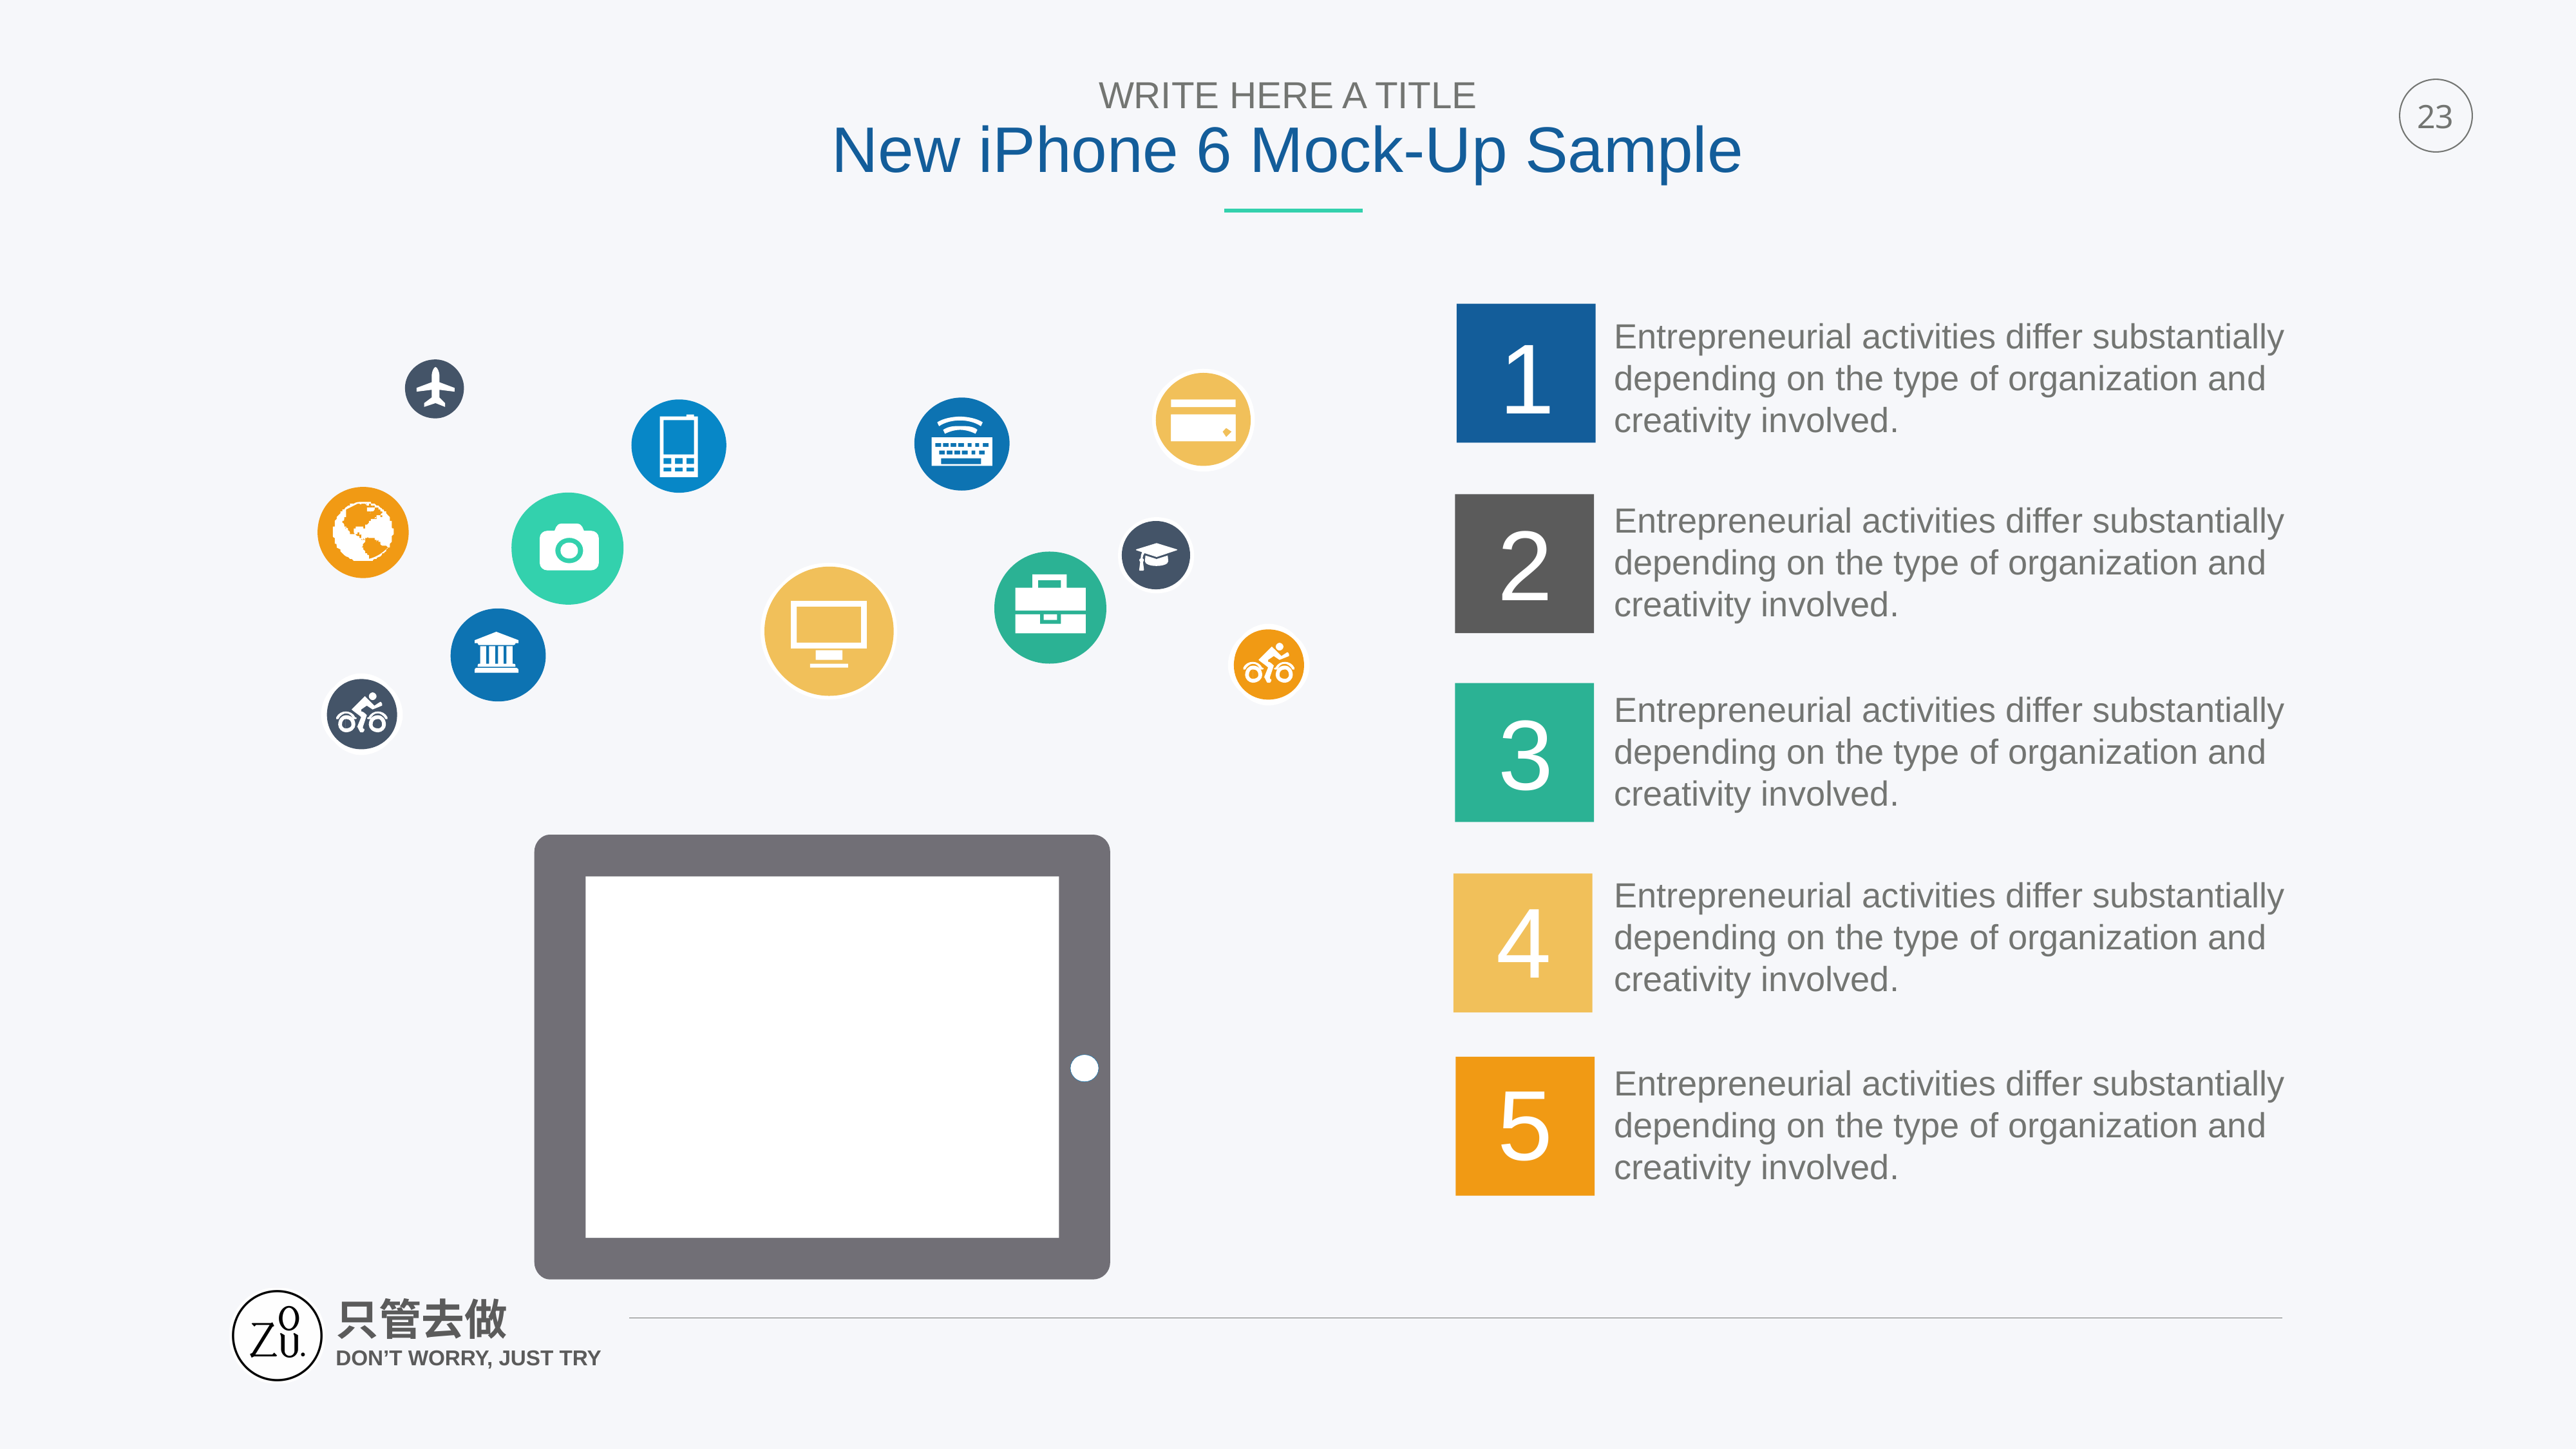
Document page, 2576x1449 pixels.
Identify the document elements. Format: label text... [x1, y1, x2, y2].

text_box Entrepreneurial activities differ substantially depending on the type of organization and creativity involved. [1600, 860, 2335, 1012]
slide_number 23 [2407, 86, 2465, 146]
text_box Entrepreneurial activities differ substantially depending on the type of organization and creativity involved. [1600, 1047, 2335, 1199]
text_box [1456, 301, 1596, 447]
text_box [1453, 865, 1593, 1013]
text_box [1455, 1048, 1595, 1196]
text_box Entrepreneurial activities differ substantially depending on the type of organization and creativity involved. [1600, 485, 2335, 636]
text_box Entrepreneurial activities differ substantially depending on the type of organization and creativity involved. [1600, 674, 2335, 826]
text_box WRITE HERE A TITLE New iPhone 6 Mock-Up Sample [827, 71, 1749, 191]
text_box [1455, 677, 1595, 824]
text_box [317, 359, 1310, 755]
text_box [534, 834, 1111, 1280]
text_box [1455, 488, 1595, 634]
picture [229, 1287, 325, 1384]
text_box Entrepreneurial activities differ substantially depending on the type of organization and creativity involved. [1600, 301, 2335, 453]
